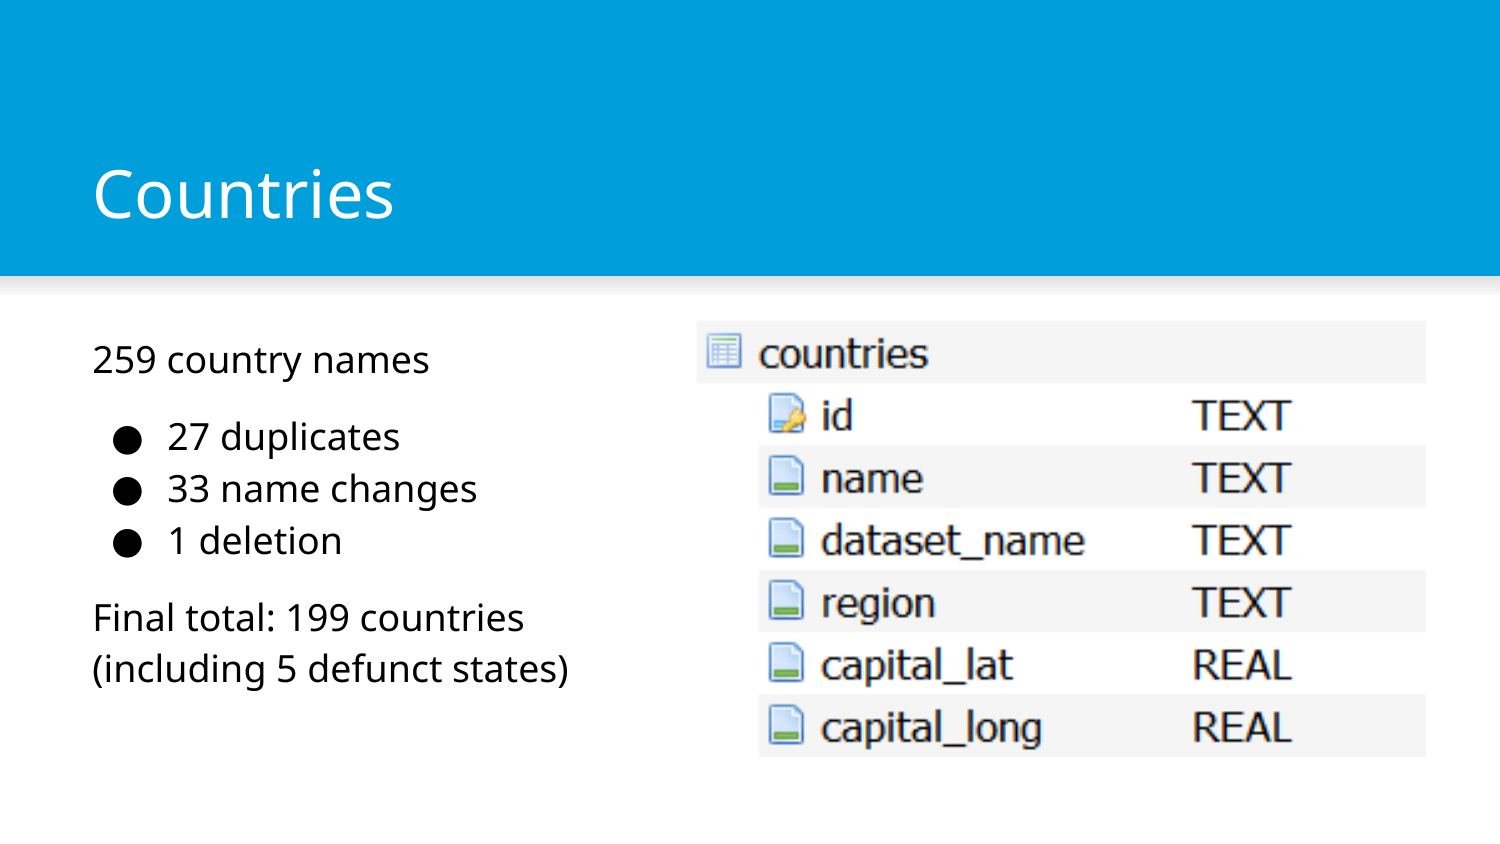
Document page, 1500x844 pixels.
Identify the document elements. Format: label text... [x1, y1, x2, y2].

title Countries [77, 121, 1427, 248]
picture [695, 314, 1427, 760]
list 259 country names 27 duplicates 33 name changes 1 deletion Final total: 199 countries (including 5 defunct states) [77, 314, 694, 760]
